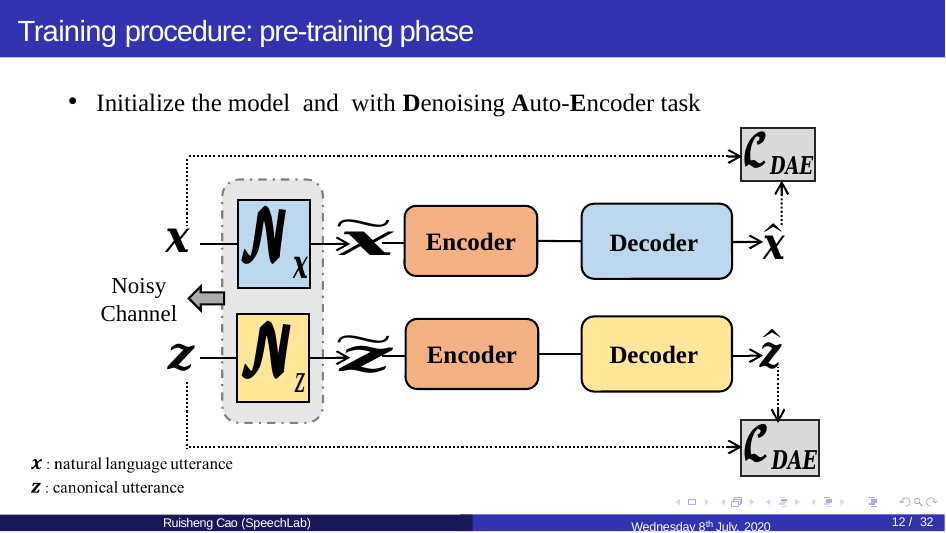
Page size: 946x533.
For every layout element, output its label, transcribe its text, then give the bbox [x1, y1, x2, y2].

text_box [222, 253, 323, 357]
text_box [936, 514, 945, 532]
text_box [193, 286, 225, 311]
text_box [473, 514, 629, 532]
text_box Encoder [405, 318, 539, 389]
text_box Noisy Channel [85, 263, 193, 334]
text_box [222, 367, 323, 423]
text_box [808, 514, 887, 532]
text_box Encoder [404, 205, 538, 276]
text_box [0, 514, 473, 532]
text_box Training procedure: pre-training phase [15, 9, 598, 48]
slide_number 12 / 32 [887, 514, 936, 533]
footer Wednesday 8th July, 2020 [629, 513, 808, 533]
text_box [0, 0, 945, 58]
text_box [222, 179, 323, 243]
picture [23, 446, 256, 500]
slide_number Ruisheng Cao (SpeechLab) [160, 515, 320, 533]
